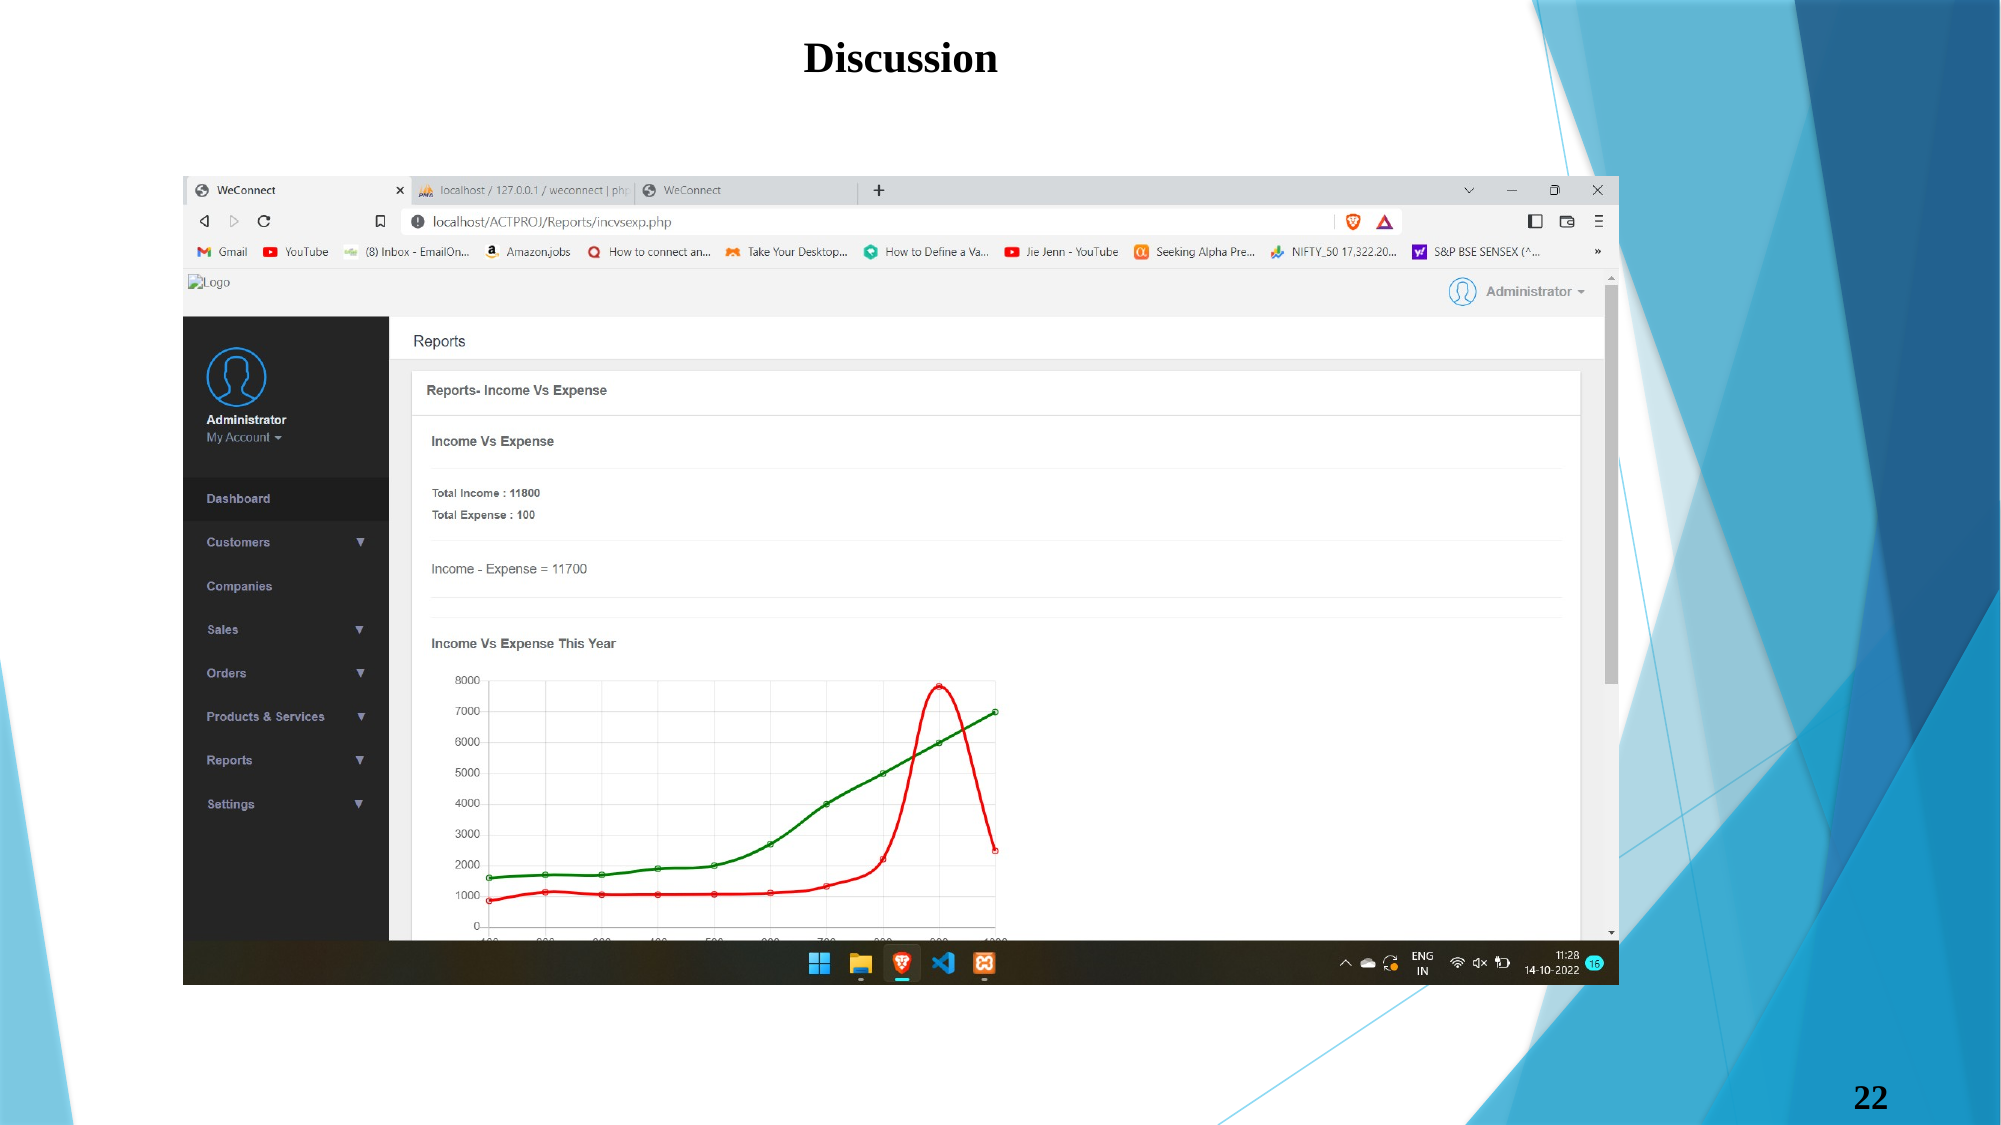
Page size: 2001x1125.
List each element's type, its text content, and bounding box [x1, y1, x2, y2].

picture [182, 175, 1620, 985]
text_box Discussion [195, 22, 1607, 139]
text_box 22 [46, 912, 2000, 1125]
